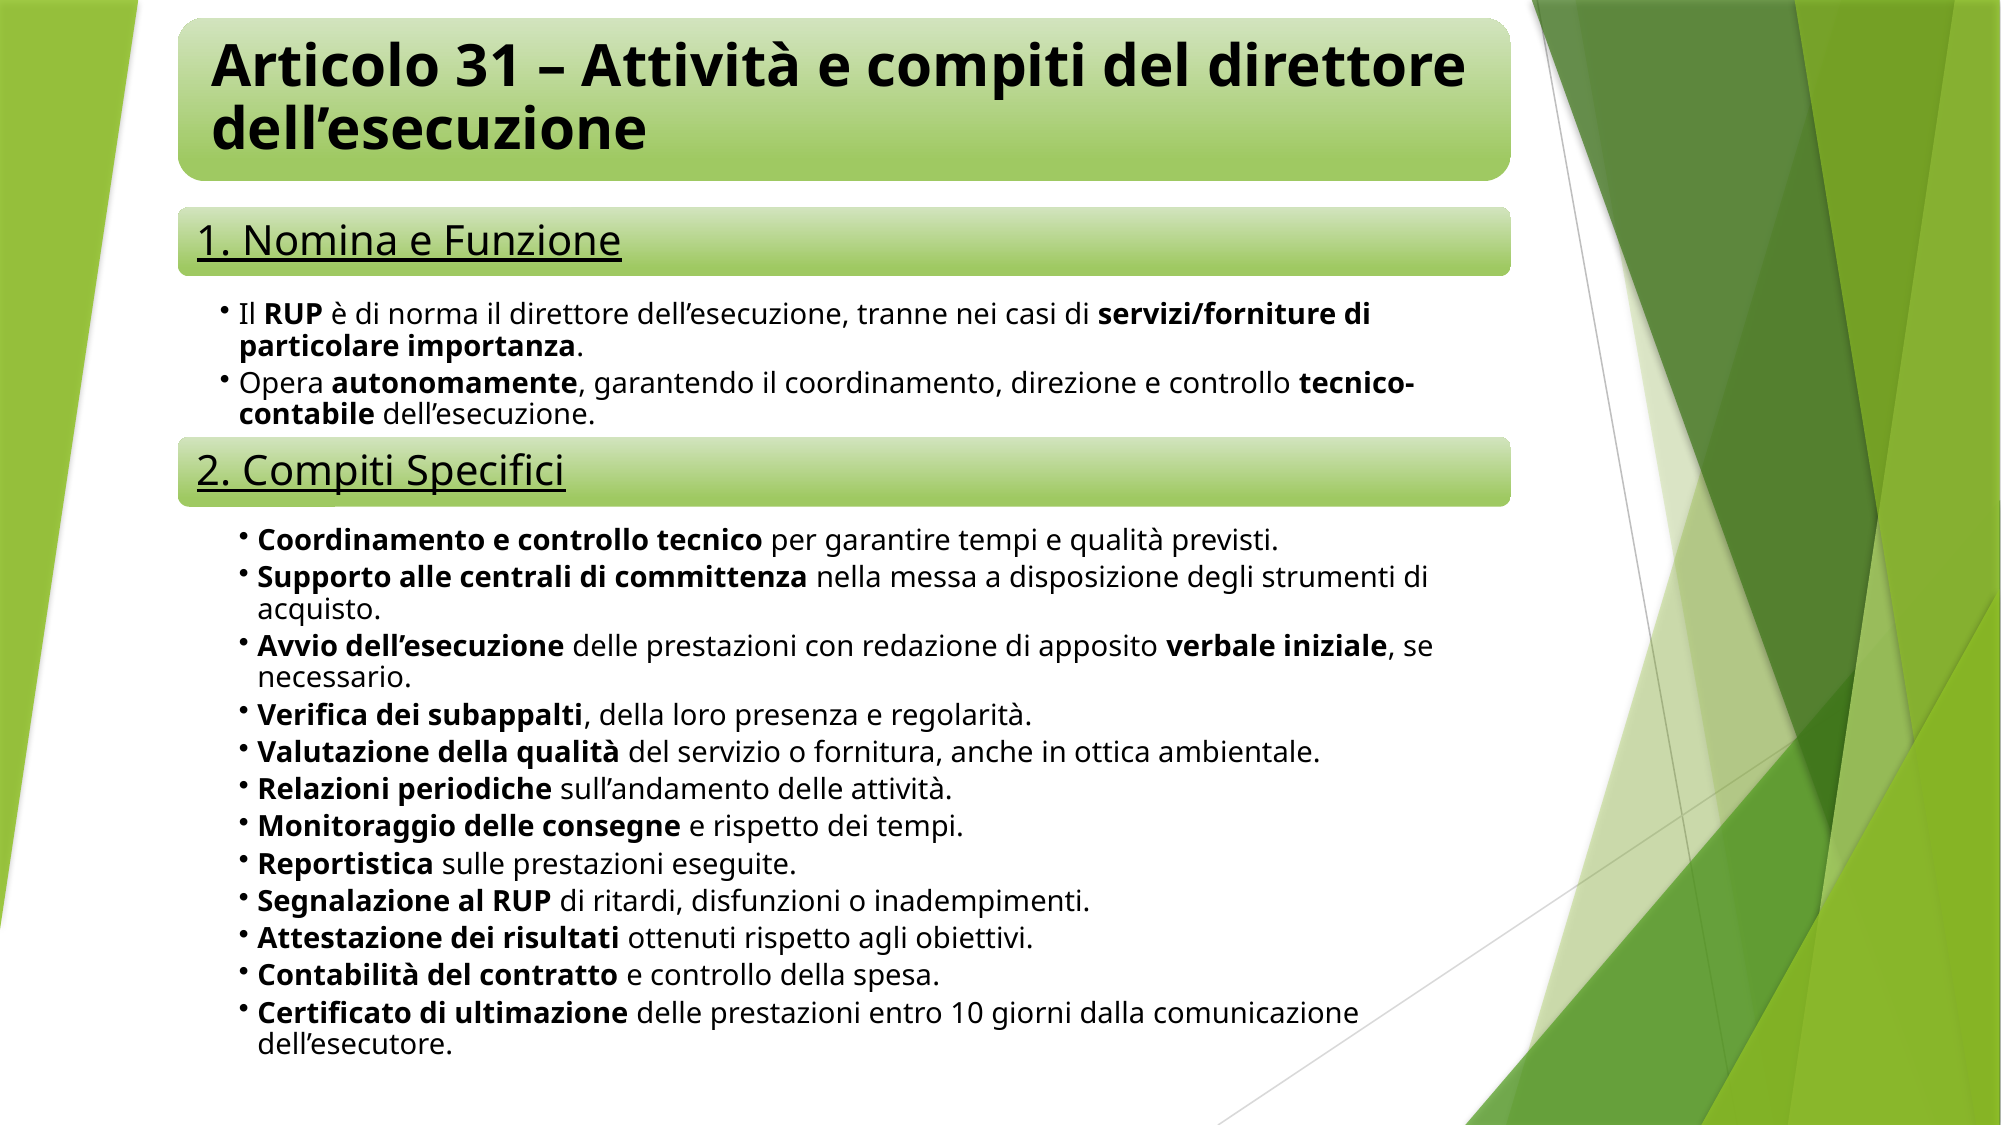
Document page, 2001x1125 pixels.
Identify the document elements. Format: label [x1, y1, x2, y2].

text_box [177, 206, 1512, 1097]
text_box [177, 17, 1512, 182]
